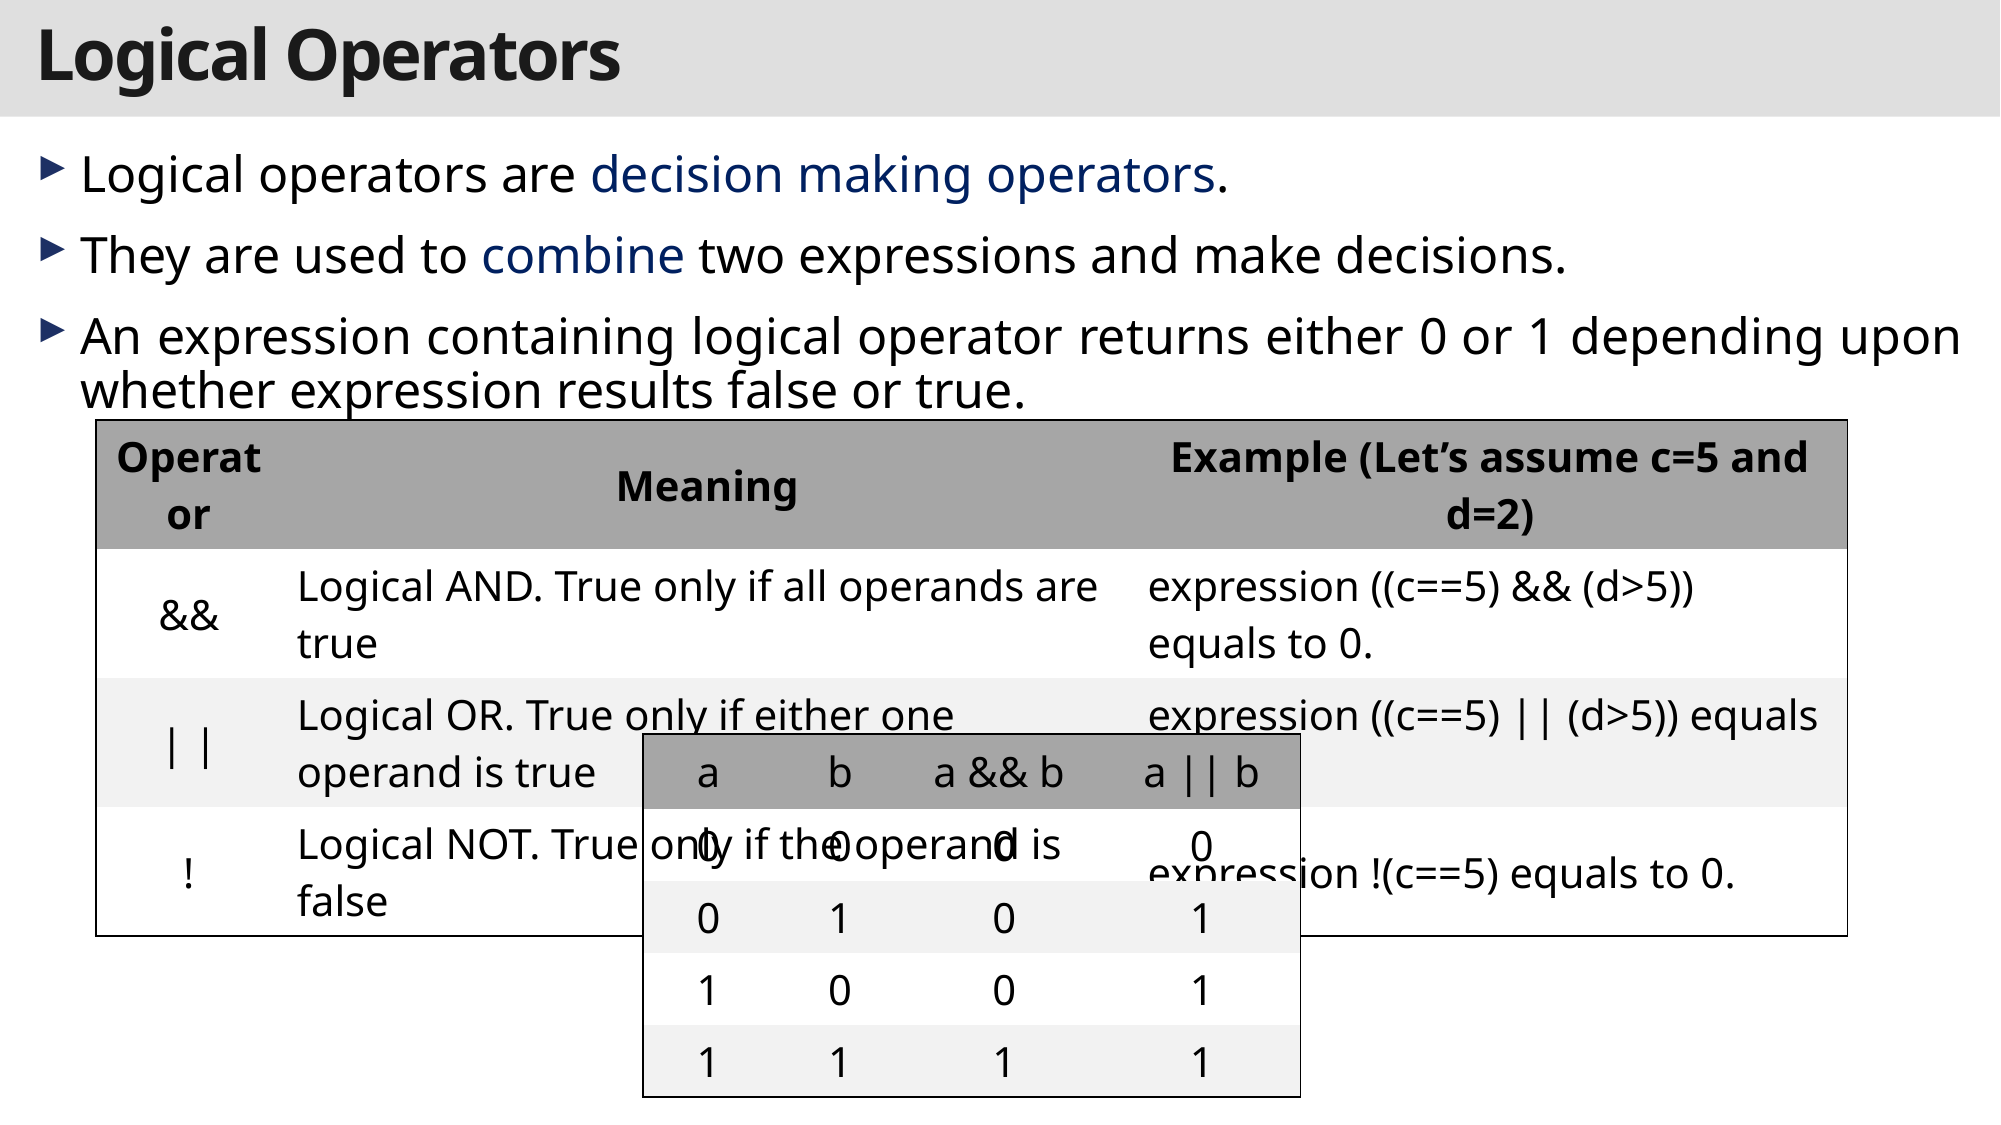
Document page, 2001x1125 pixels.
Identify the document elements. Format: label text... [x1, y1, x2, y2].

title Logical Operators [0, 0, 2000, 117]
table_cell && [97, 549, 282, 678]
table_cell 1 [1103, 1025, 1300, 1096]
table_cell Logical AND. True only if all operands are true [282, 549, 1133, 678]
table_header a && b [906, 735, 1103, 809]
table_header Operator [97, 421, 282, 549]
table_cell 0 [1103, 809, 1300, 881]
table_cell expression ((c==5) || (d>5)) equals to 1. [1133, 678, 1847, 807]
table_cell 1 [906, 1025, 1103, 1096]
list Logical operators are decision making operators. They are used to combine two expressions and make decisions. An expression containing logical operator returns either 0 or 1 depending upon whether expression results false or true. [21, 141, 1979, 407]
table_cell 1 [1103, 953, 1300, 1025]
table_cell 0 [906, 881, 1103, 953]
table_header a [644, 735, 774, 809]
table_cell Logical OR. True only if either one operand is true [282, 678, 1133, 807]
table_cell 0 [644, 881, 774, 953]
table_cell 0 [906, 809, 1103, 881]
table_header a || b [1103, 735, 1300, 809]
table_cell | | [97, 678, 282, 807]
table_cell ! [97, 807, 282, 935]
table_cell expression ((c==5) && (d>5)) equals to 0. [1133, 549, 1847, 678]
table_cell 1 [1103, 881, 1300, 953]
table_header Meaning [282, 421, 1133, 549]
table_cell 1 [644, 1025, 774, 1096]
table_cell 0 [774, 953, 906, 1025]
table_cell Logical NOT. True only if the operand is false [282, 807, 642, 935]
table_cell 0 [774, 809, 906, 881]
table_cell 1 [774, 1025, 906, 1096]
table_cell 1 [774, 881, 906, 953]
table_header b [774, 735, 906, 809]
table_cell 0 [644, 809, 774, 881]
table_cell 1 [644, 953, 774, 1025]
table_cell expression !(c==5) equals to 0. [1301, 807, 1847, 935]
table_header Example (Let’s assume c=5 and d=2) [1133, 421, 1847, 549]
table_cell 0 [906, 953, 1103, 1025]
